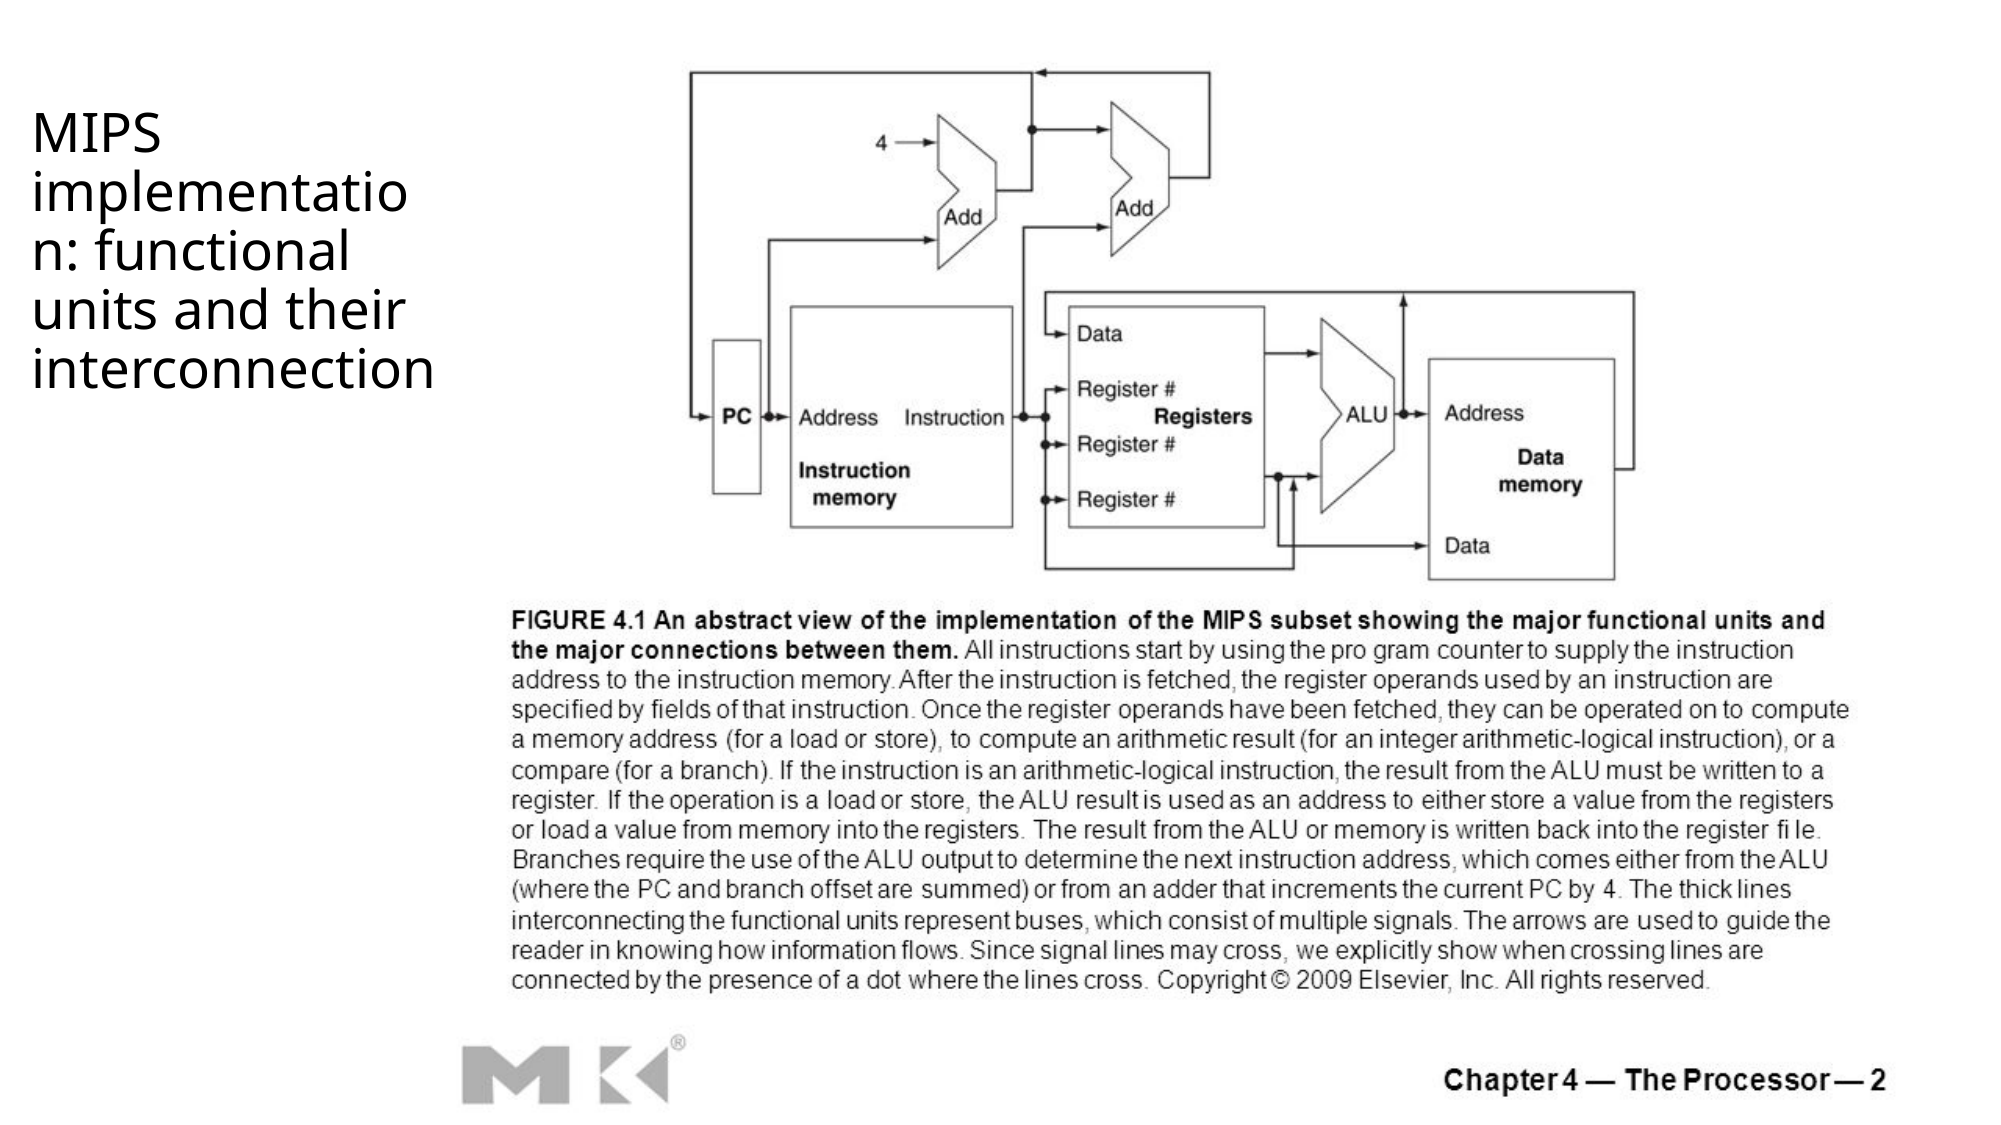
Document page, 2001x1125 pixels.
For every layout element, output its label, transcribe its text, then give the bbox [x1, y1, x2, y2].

title MIPS implementation: functional units and their interconnection [16, 69, 432, 436]
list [432, 0, 1933, 1125]
